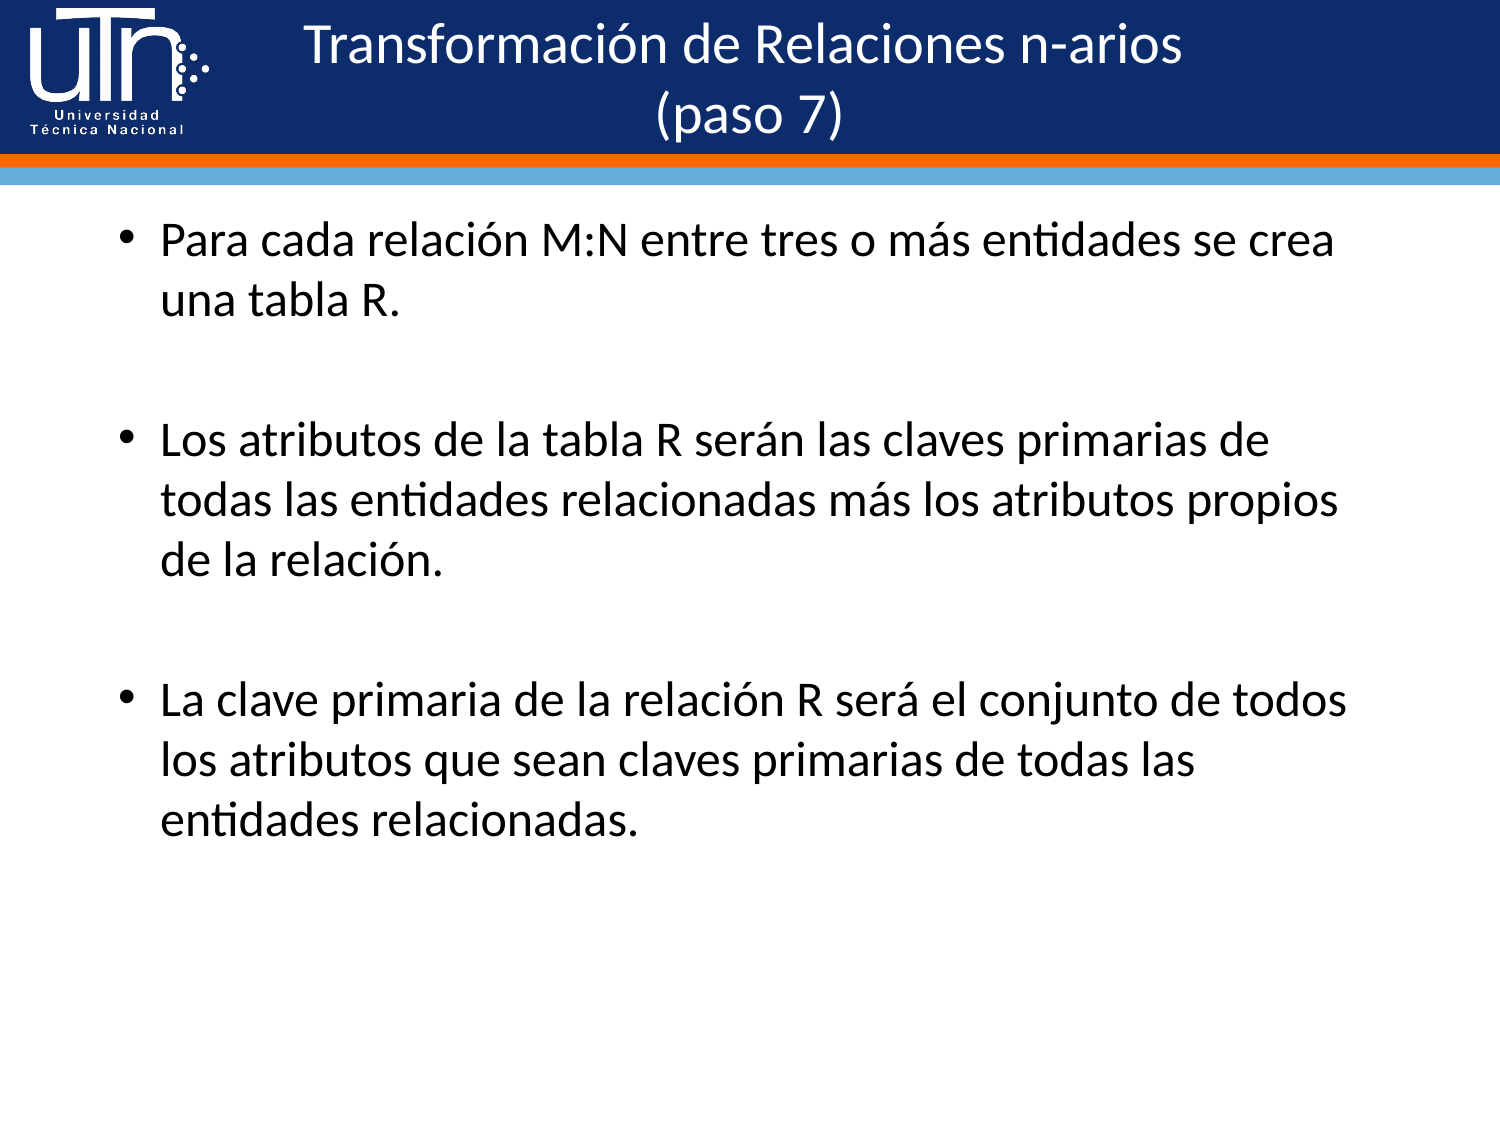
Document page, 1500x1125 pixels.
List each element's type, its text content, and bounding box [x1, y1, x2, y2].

title Transformación de Relaciones n-arios (paso 7) [0, 0, 1500, 154]
list Para cada relación M:N entre tres o más entidades se crea una tabla R. Los atributos de la tabla R serán las claves primarias de todas las entidades relacionadas más los atributos propios de la relación. La clave primaria de la relación R será el conjunto de todos los atributos que sean claves primarias de todas las entidades relacionadas. [103, 198, 1397, 1012]
